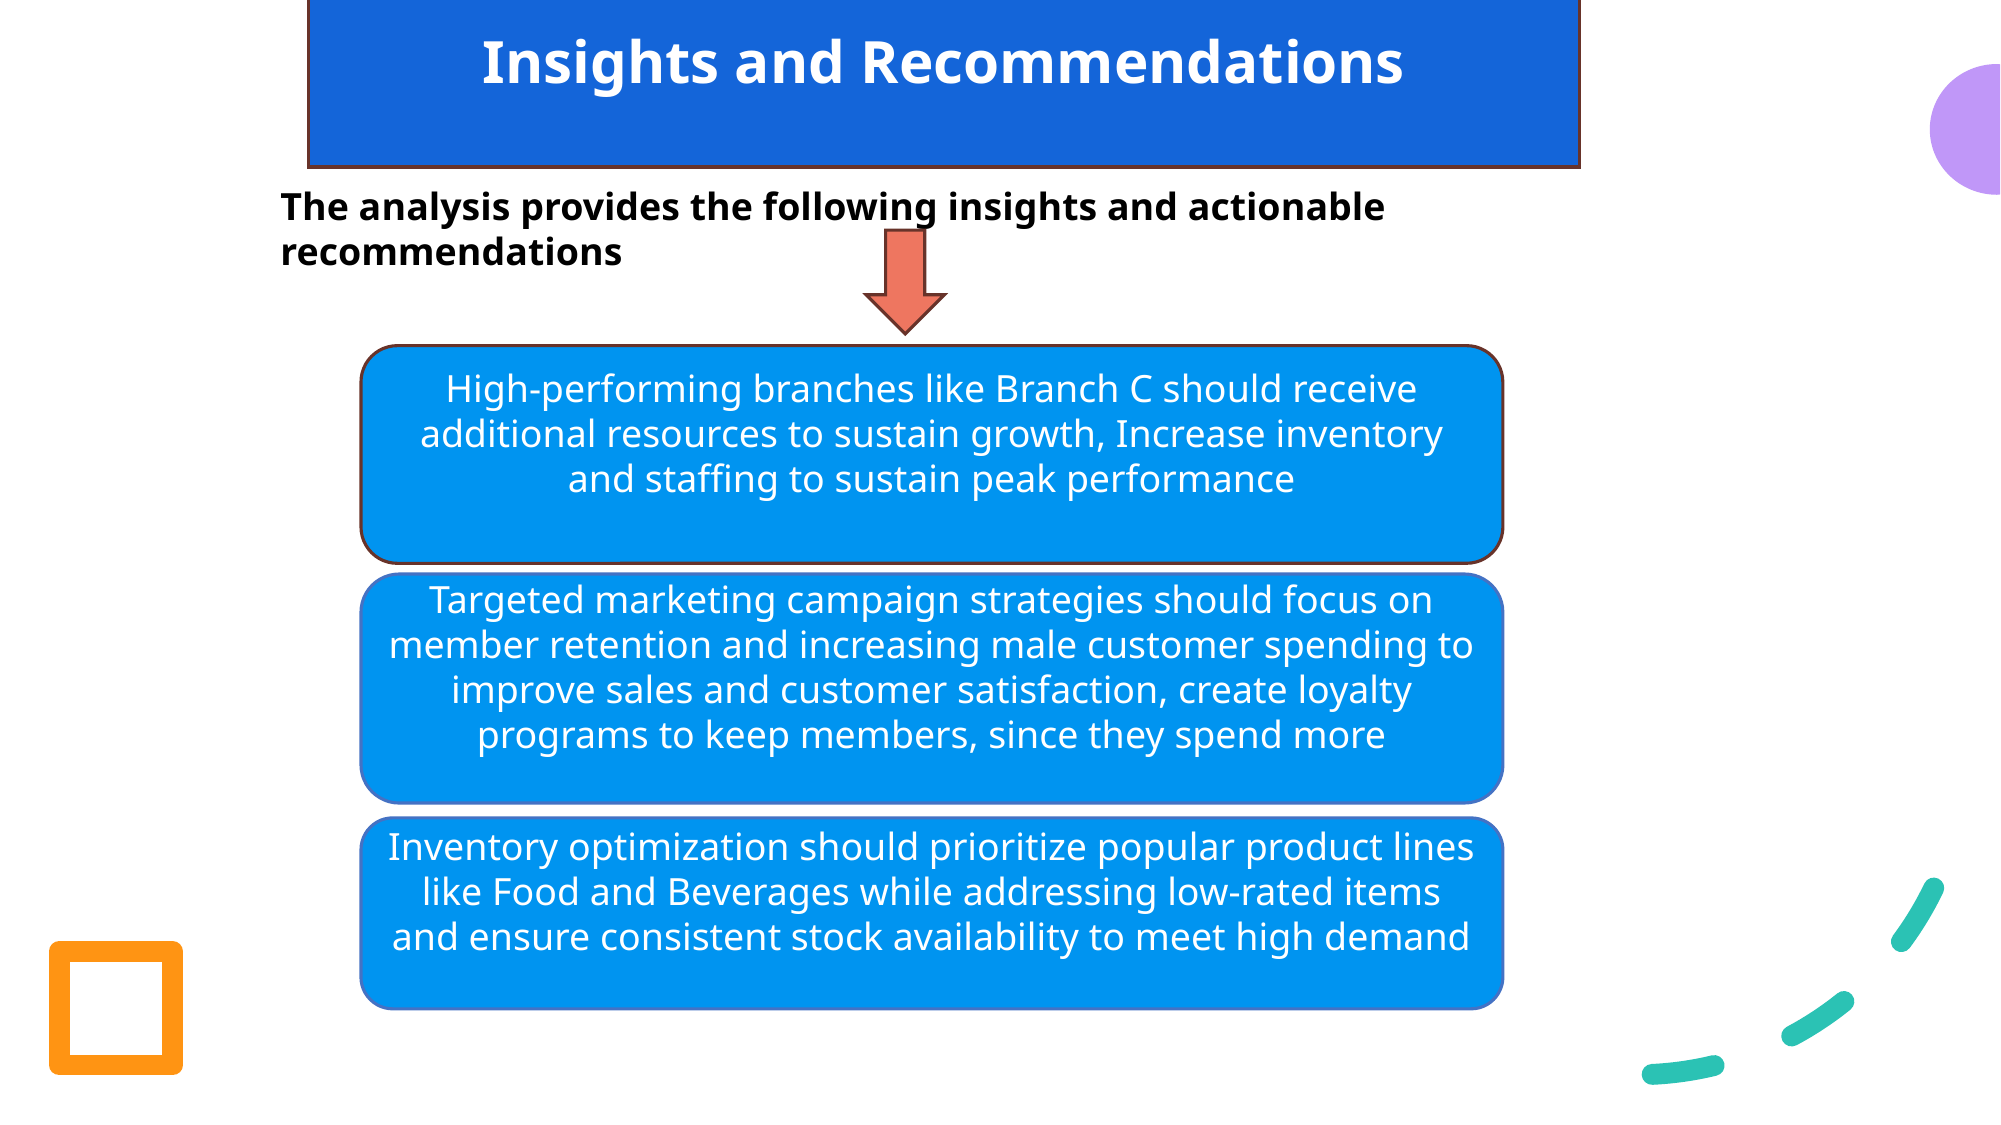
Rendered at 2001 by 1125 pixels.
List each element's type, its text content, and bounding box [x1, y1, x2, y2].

text_box Targeted marketing campaign strategies should focus on member retention and increasing male customer spending to improve sales and customer satisfaction, create loyalty programs to keep members, since they spend more [359, 572, 1505, 805]
text_box The analysis provides the following insights and actionable recommendations [265, 175, 1625, 326]
text_box Insights and Recommendations [307, 0, 1581, 169]
text_box High-performing branches like Branch C should receive additional resources to sustain growth, Increase inventory and staffing to sustain peak performance [359, 344, 1505, 565]
text_box Inventory optimization should prioritize popular product lines like Food and Beverages while addressing low-rated items and ensure consistent stock availability to meet high demand [359, 816, 1505, 1011]
text_box [862, 228, 949, 337]
